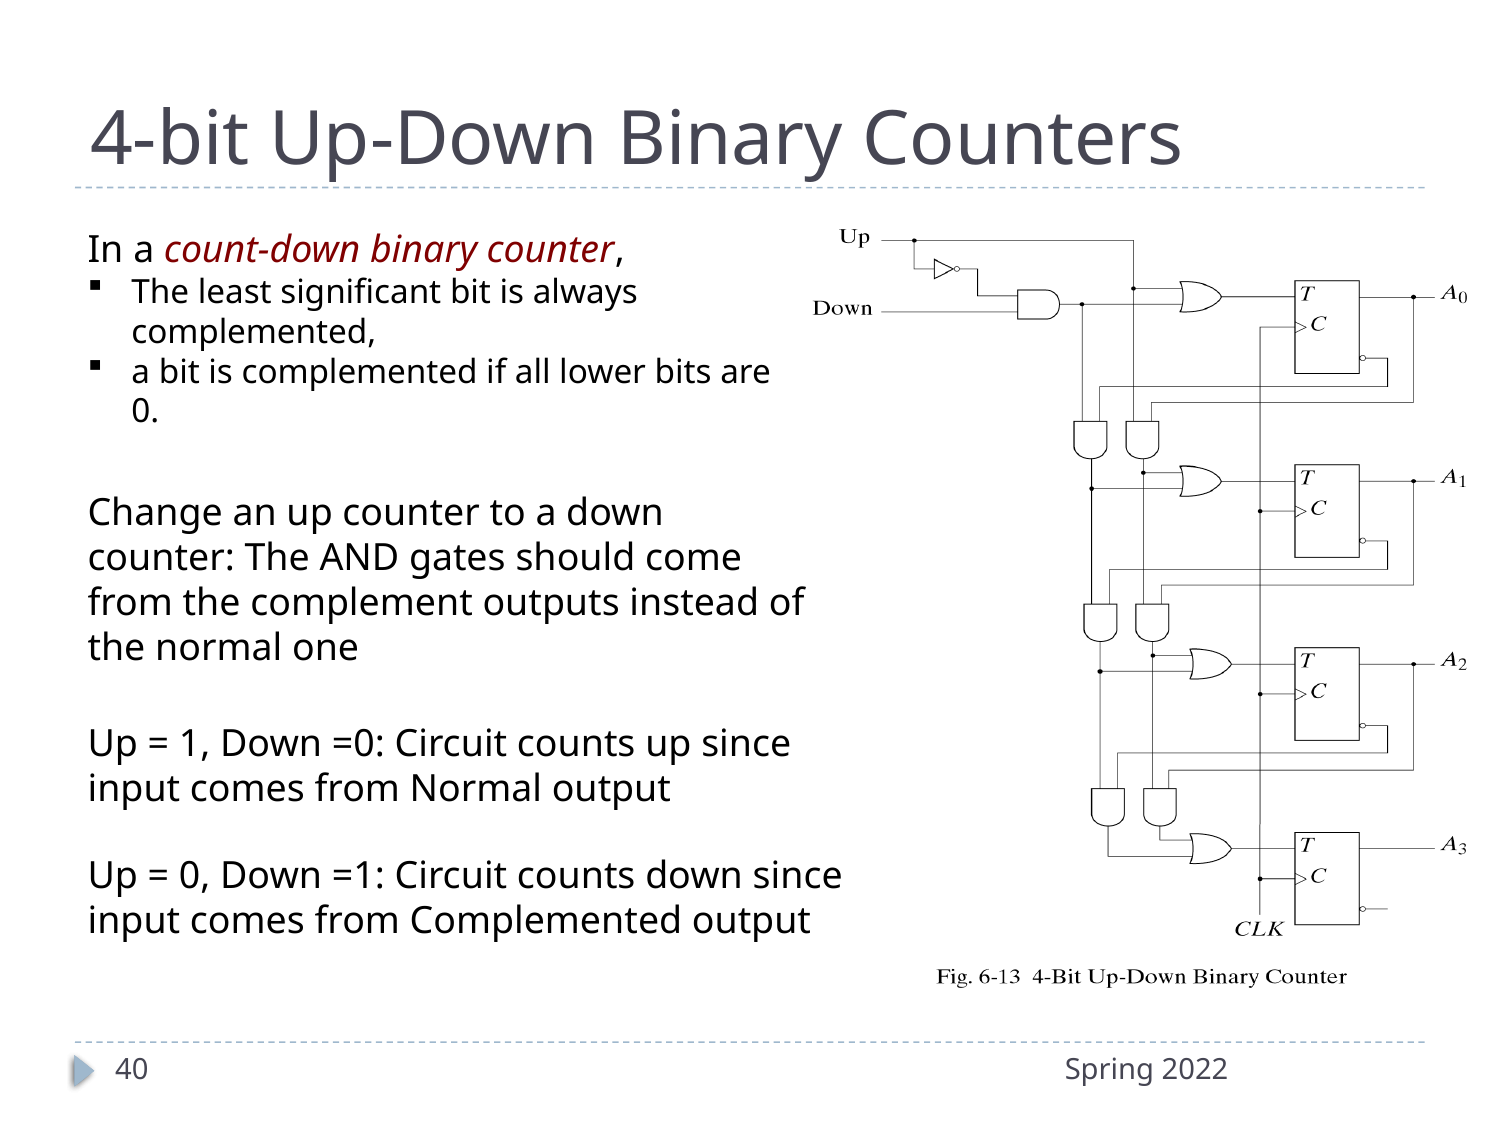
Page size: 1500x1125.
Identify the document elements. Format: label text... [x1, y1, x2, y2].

text_box In a count-down binary counter, The least significant bit is always complemented, a bit is complemented if all lower bits are 0. [87, 224, 799, 430]
slide_number 40 [100, 1042, 426, 1103]
text_box Change an up counter to a down counter: The AND gates should come from the complement outputs instead of the normal one [87, 487, 807, 668]
text_box Up = 1, Down =0: Circuit counts up since input comes from Normal output [87, 719, 807, 810]
picture [812, 224, 1467, 988]
title 4-bit Up-Down Binary Counters [75, 24, 1425, 188]
slide_number Spring 2022 [1050, 1042, 1426, 1103]
text_box Up = 0, Down =1: Circuit counts down since input comes from Complemented output [87, 851, 807, 942]
